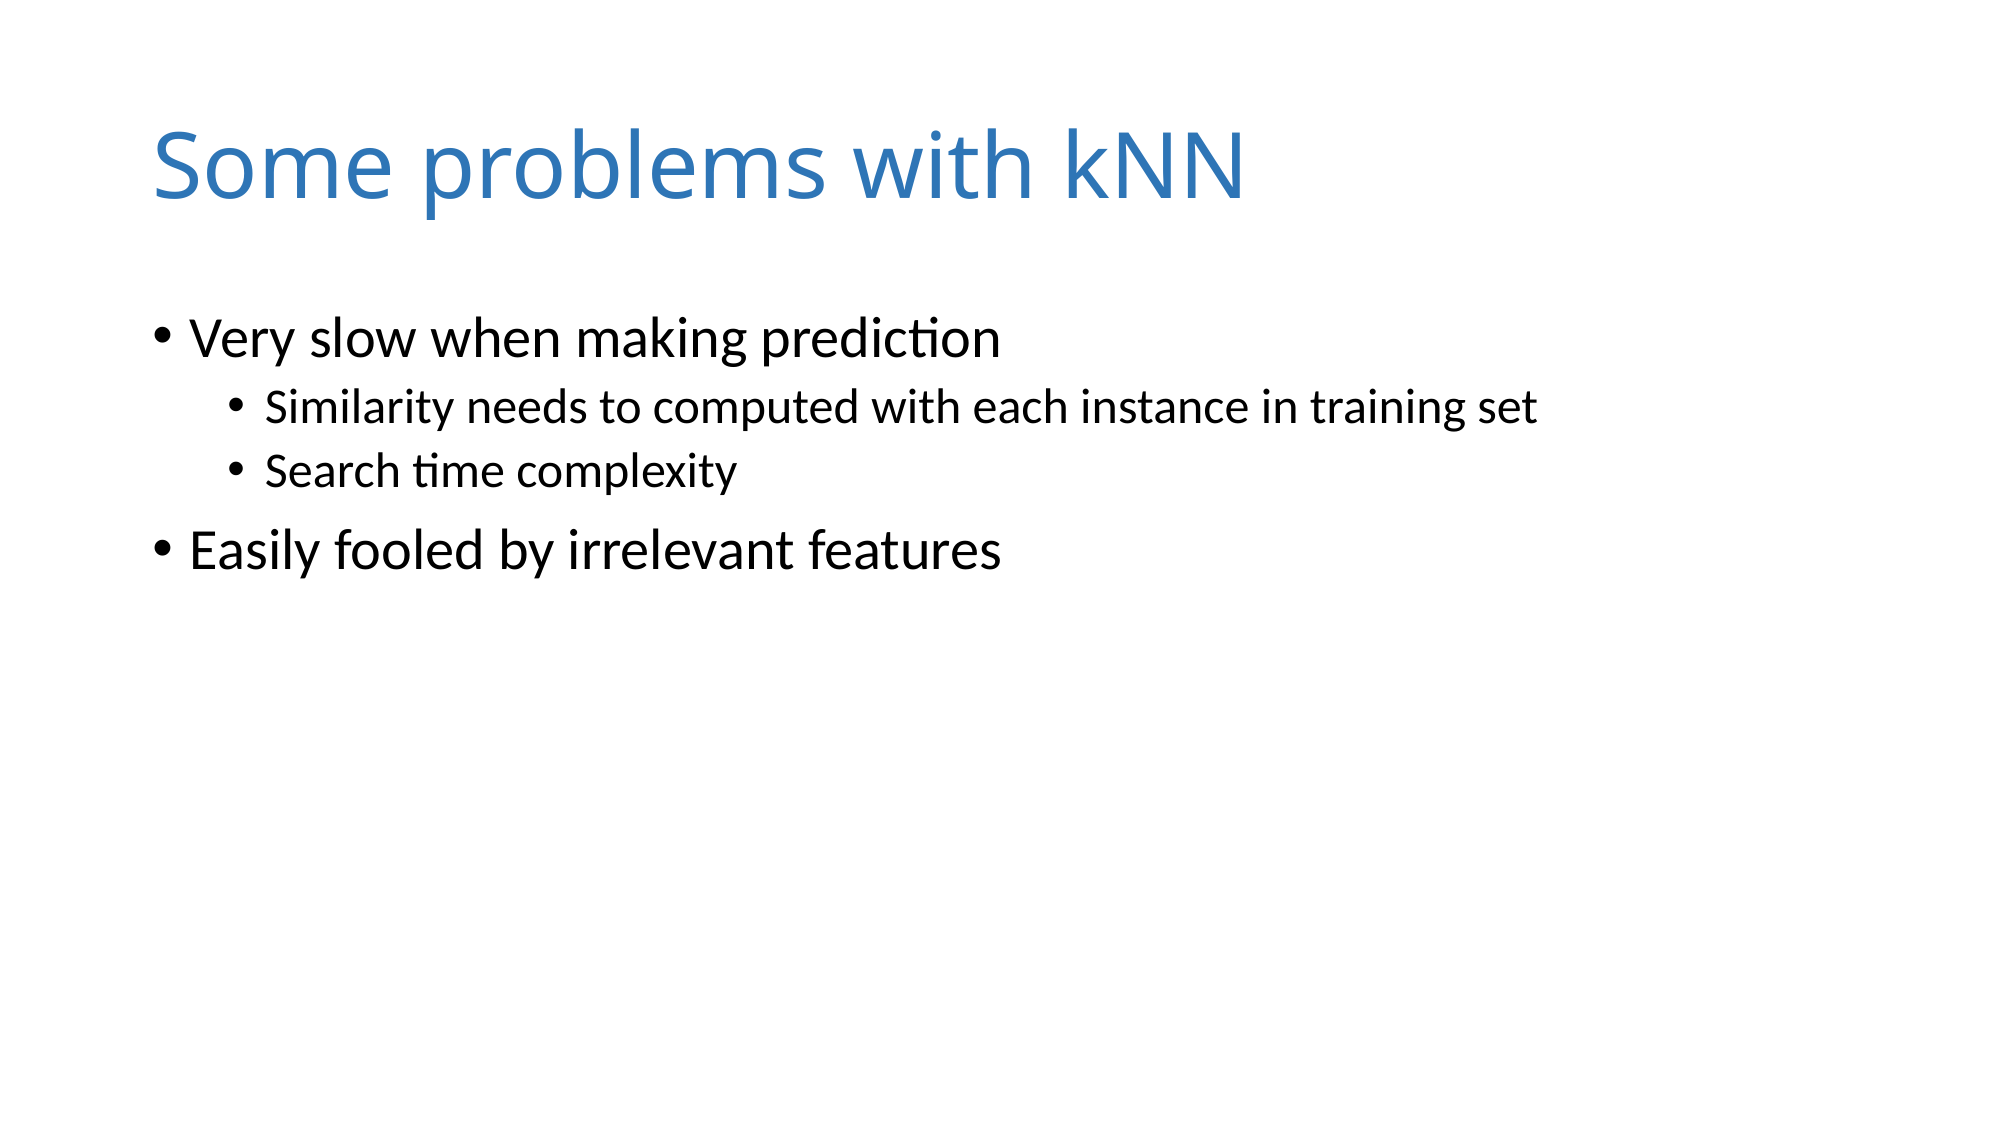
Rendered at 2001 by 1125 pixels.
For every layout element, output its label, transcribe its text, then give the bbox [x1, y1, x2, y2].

title Some problems with kNN [137, 59, 1863, 278]
